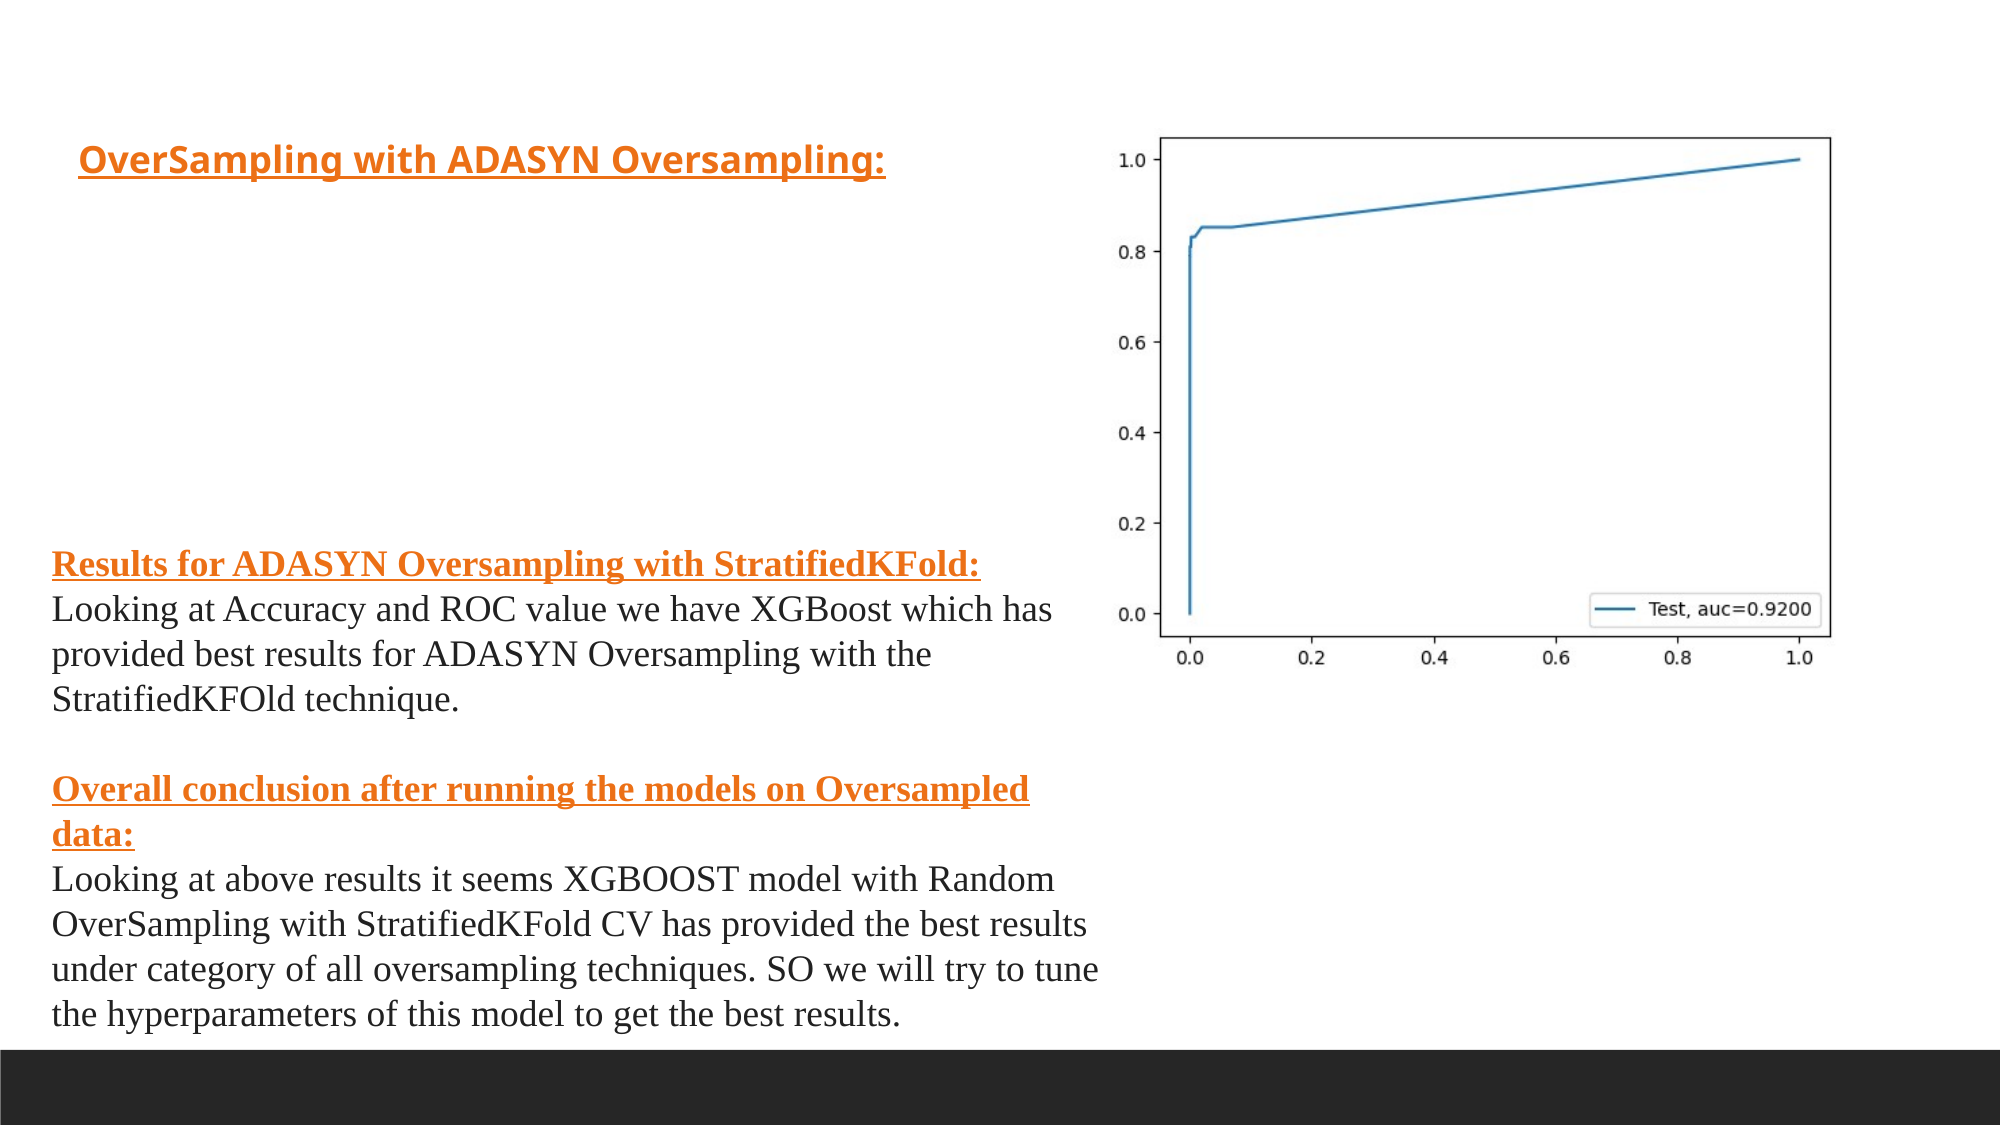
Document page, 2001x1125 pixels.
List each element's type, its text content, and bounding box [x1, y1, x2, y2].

picture [1078, 127, 1862, 675]
text_box Results for ADASYN Oversampling with StratifiedKFold: Looking at Accuracy and ROC value we have XGBoost which has provided best results for ADASYN Oversampling with the StratifiedKFOld technique. Overall conclusion after running the models on Oversampled data: Looking at above results it seems XGBOOST model with Random OverSampling with StratifiedKFold CV has provided the best results under category of all oversampling techniques. SO we will try to tune the hyperparameters of this model to get the best results. [36, 531, 1129, 1042]
text_box OverSampling with ADASYN Oversampling: [63, 128, 1064, 189]
